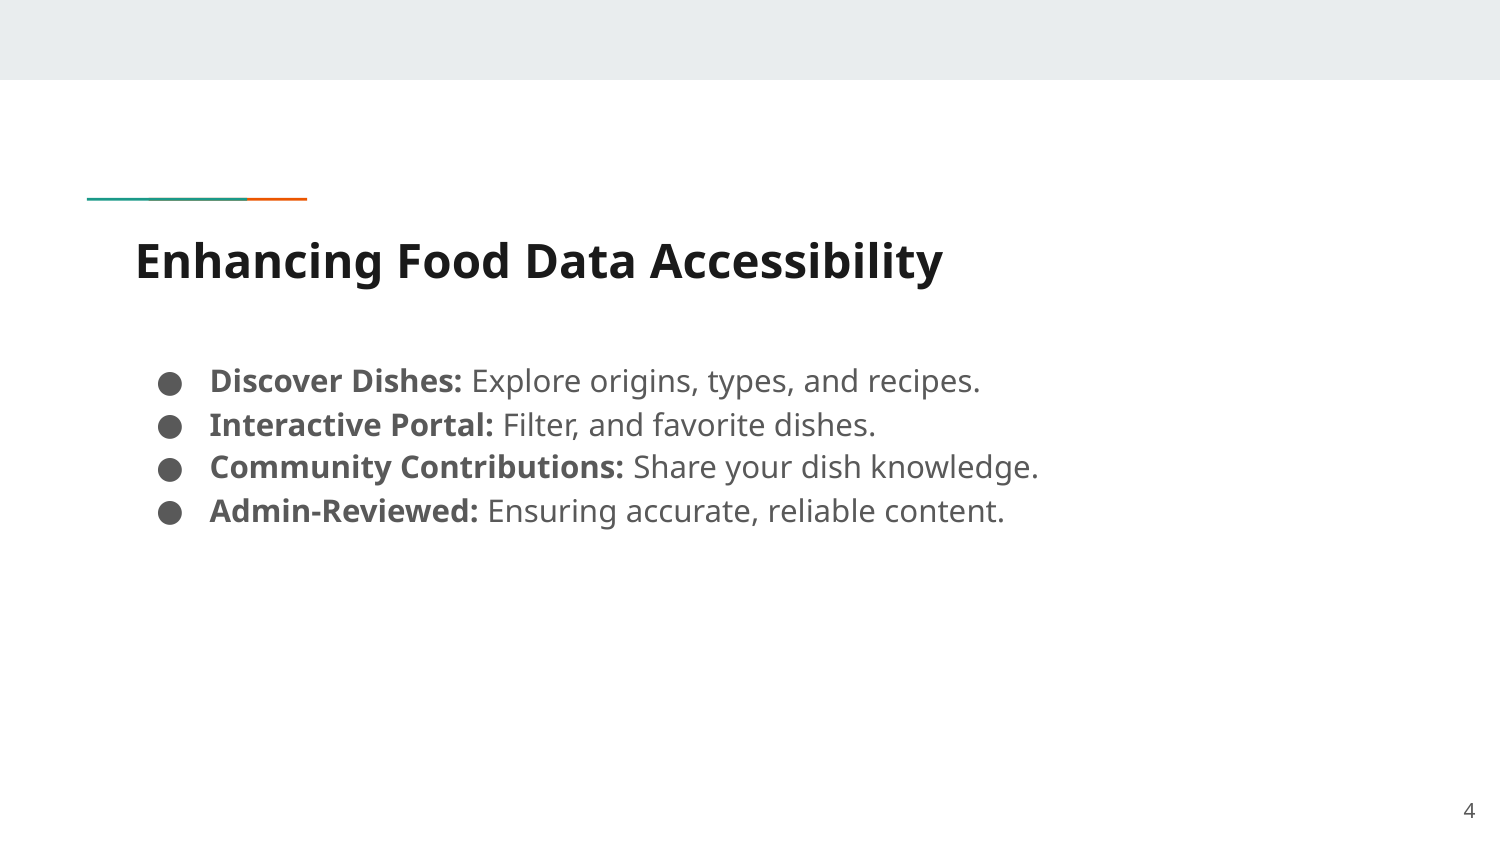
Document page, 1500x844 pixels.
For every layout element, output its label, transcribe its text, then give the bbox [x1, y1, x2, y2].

title Enhancing Food Data Accessibility [119, 216, 1381, 305]
slide_number ‹#› [1400, 779, 1491, 844]
list Discover Dishes: Explore origins, types, and recipes. Interactive Portal: Filter, and favorite dishes. Community Contributions: Share your dish knowledge. Admin-Reviewed: Ensuring accurate, reliable content. [119, 341, 1381, 712]
